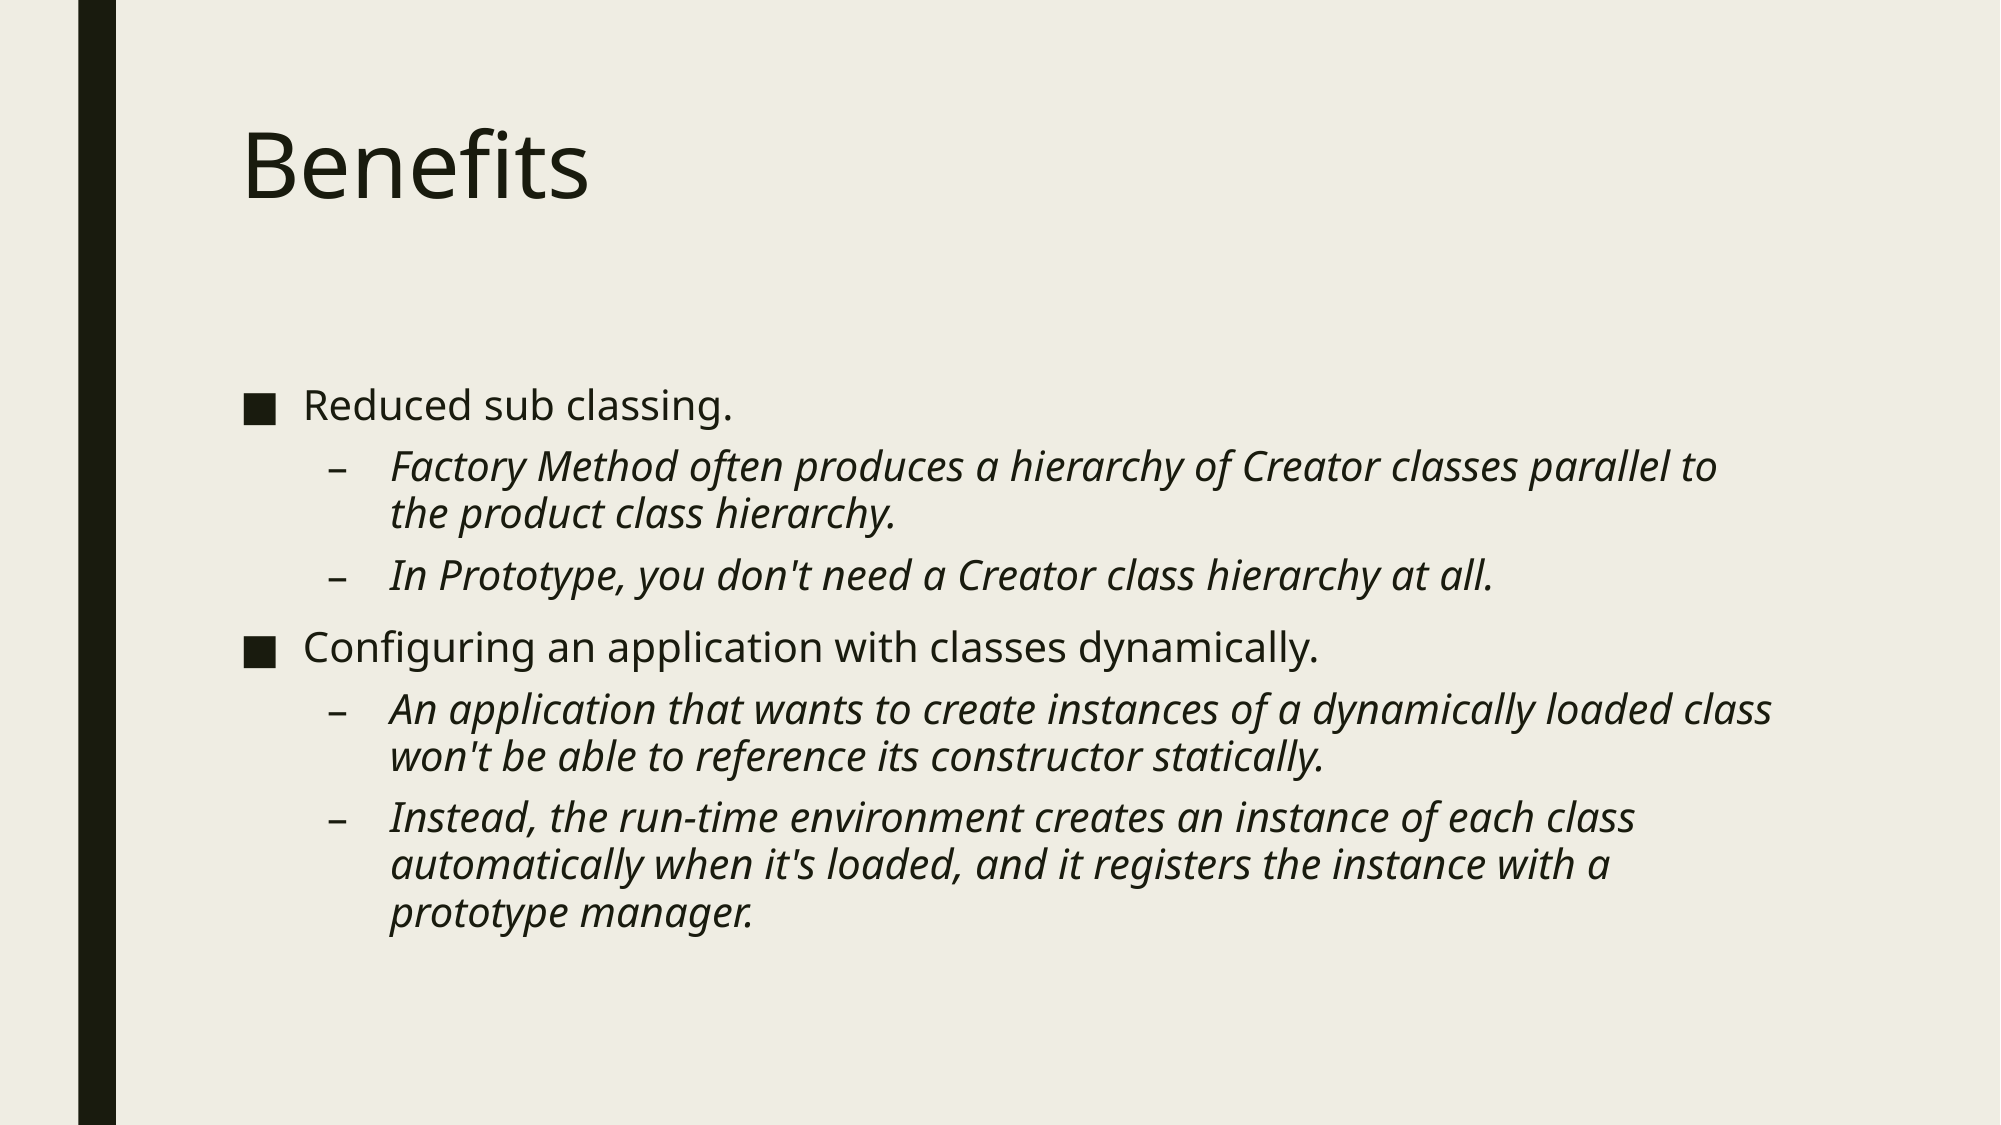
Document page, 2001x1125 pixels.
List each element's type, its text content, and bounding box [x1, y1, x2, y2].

list Reduced sub classing. Factory Method often produces a hierarchy of Creator classes parallel to the product class hierarchy. In Prototype, you don't need a Creator class hierarchy at all. Configuring an application with classes dynamically. An application that wants to create instances of a dynamically loaded class won't be able to reference its constructor statically. Instead, the run-time environment creates an instance of each class automatically when it's loaded, and it registers the instance with a prototype manager. [225, 375, 1800, 963]
title Benefits [225, 112, 1800, 357]
